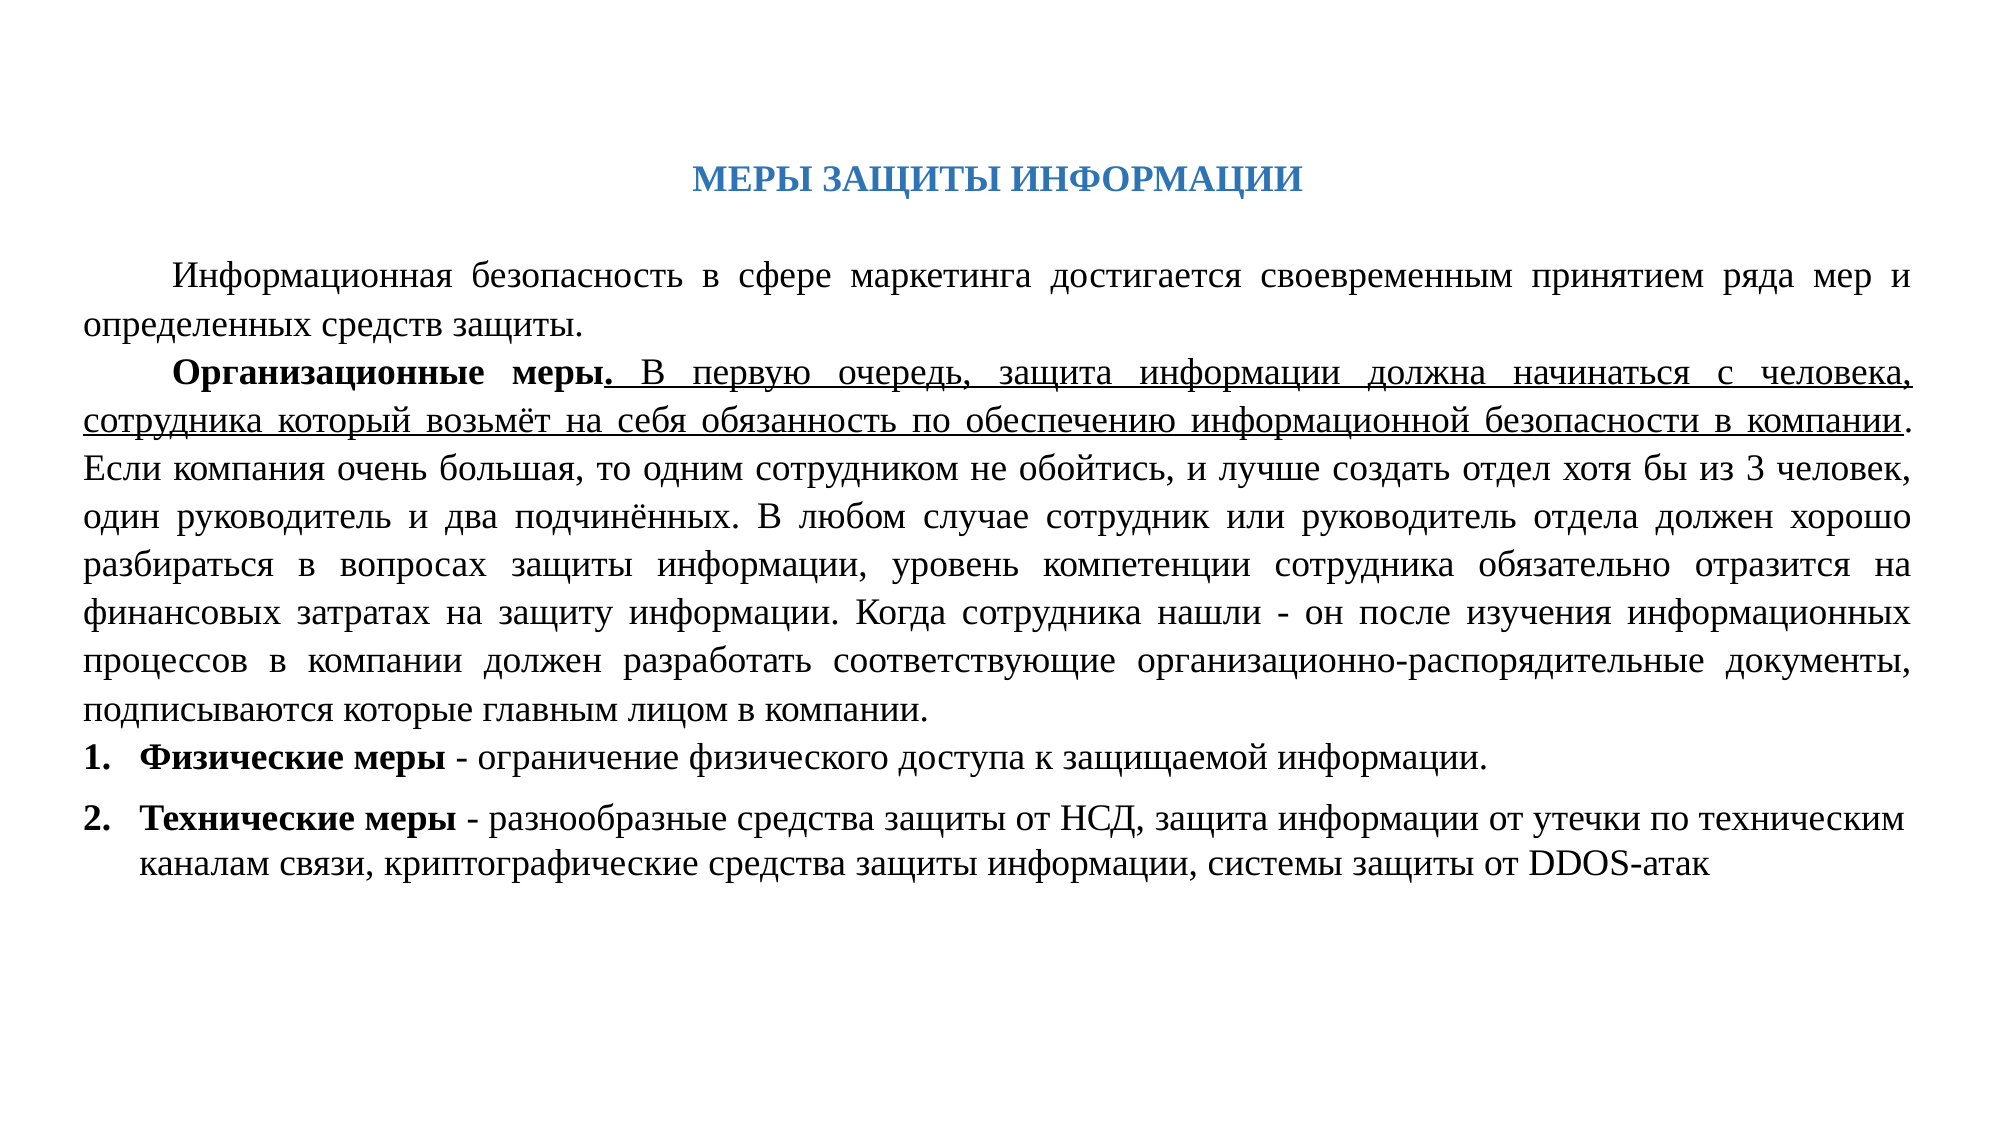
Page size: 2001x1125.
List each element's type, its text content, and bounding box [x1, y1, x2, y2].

text_box МЕРЫ ЗАЩИТЫ ИНФОРМАЦИИ Информационная безопасность в сфере маркетинга достигается своевременным принятием ряда мер и определенных средств защиты. Организационные меры. В первую очередь, защита информации должна начинаться с человека, сотрудника который возьмёт на себя обязанность по обеспечению информационной безопасности в компании. Если компания очень большая, то одним сотрудником не обойтись, и лучше создать отдел хотя бы из 3 человек, один руководитель и два подчинённых. В любом случае сотрудник или руководитель отдела должен хорошо разбираться в вопросах защиты информации, уровень компетенции сотрудника обязательно отразится на финансовых затратах на защиту информации. Когда сотрудника нашли - он после изучения информационных процессов в компании должен разработать соответствующие организационно-распорядительные документы, подписываются которые главным лицом в компании. Физические меры - ограничение физического доступа к защищаемой информации. Технические меры - разнообразные средства защиты от НСД, защита информации от утечки по техническим каналам связи, криптографические средства защиты информации, системы защиты от DDOS-атак [68, 143, 1928, 891]
